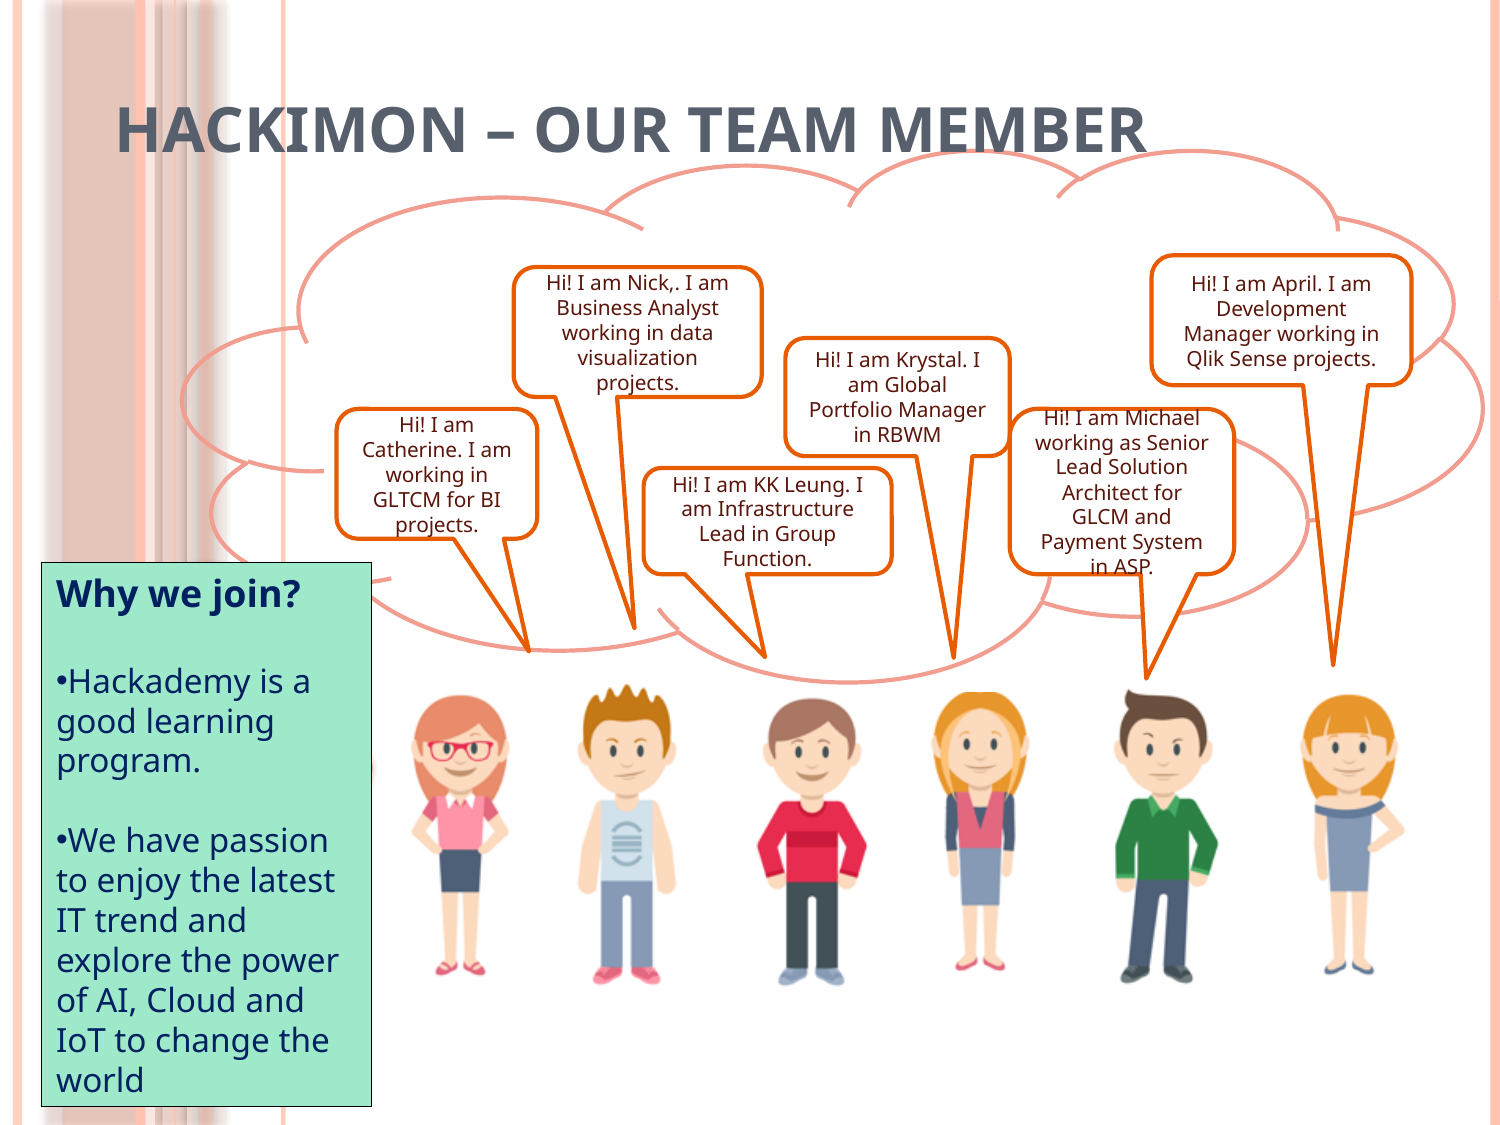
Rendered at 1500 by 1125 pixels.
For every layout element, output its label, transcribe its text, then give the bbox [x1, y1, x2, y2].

text_box Hi! I am April. I am Development Manager working in Qlik Sense projects. [1149, 253, 1414, 668]
picture [737, 691, 877, 993]
text_box Hi! I am Catherine. I am working in GLTCM for BI projects. [334, 406, 540, 654]
title Hackimon – Our team member [100, 78, 1376, 173]
text_box Hi! I am KK Leung. I am Infrastructure Lead in Group Function. [641, 465, 894, 659]
text_box [179, 173, 1485, 685]
text_box Hi! I am Nick,. I am Business Analyst working in data visualization projects. [511, 264, 764, 631]
picture [1269, 691, 1414, 979]
picture [383, 680, 519, 983]
picture [1092, 680, 1225, 997]
text_box Hi! I am Krystal. I am Global Portfolio Manager in RBWM [783, 335, 1012, 661]
picture [914, 691, 1038, 984]
text_box Hi! I am Michael working as Senior Lead Solution Architect for GLCM and Payment System in ASP. [1007, 406, 1237, 677]
picture [548, 680, 692, 999]
text_box Why we join? Hackademy is a good learning program. We have passion to enjoy the latest IT trend and explore the power of AI, Cloud and IoT to change the world [41, 562, 372, 1107]
